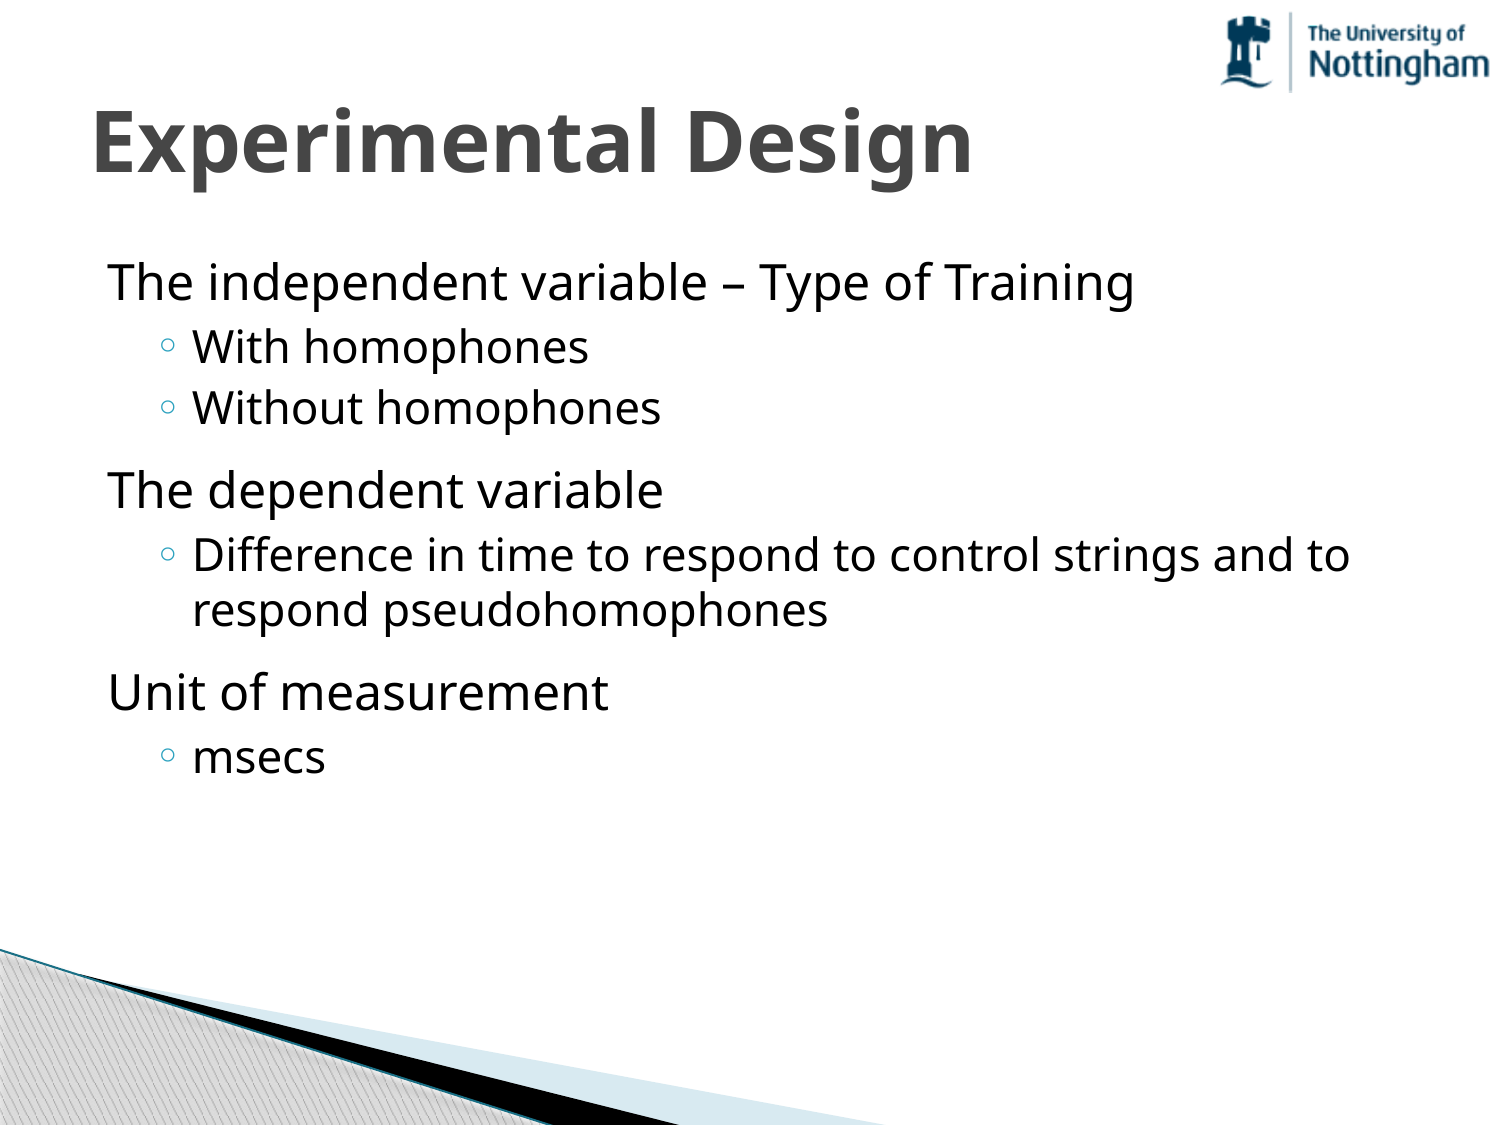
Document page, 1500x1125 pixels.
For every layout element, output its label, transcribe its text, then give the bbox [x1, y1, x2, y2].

title Experimental Design [75, 45, 1425, 233]
list The independent variable – Type of Training With homophones Without homophones The dependent variable Difference in time to respond to control strings and to respond pseudohomophones Unit of measurement msecs [74, 242, 1426, 986]
picture [1219, 11, 1490, 93]
